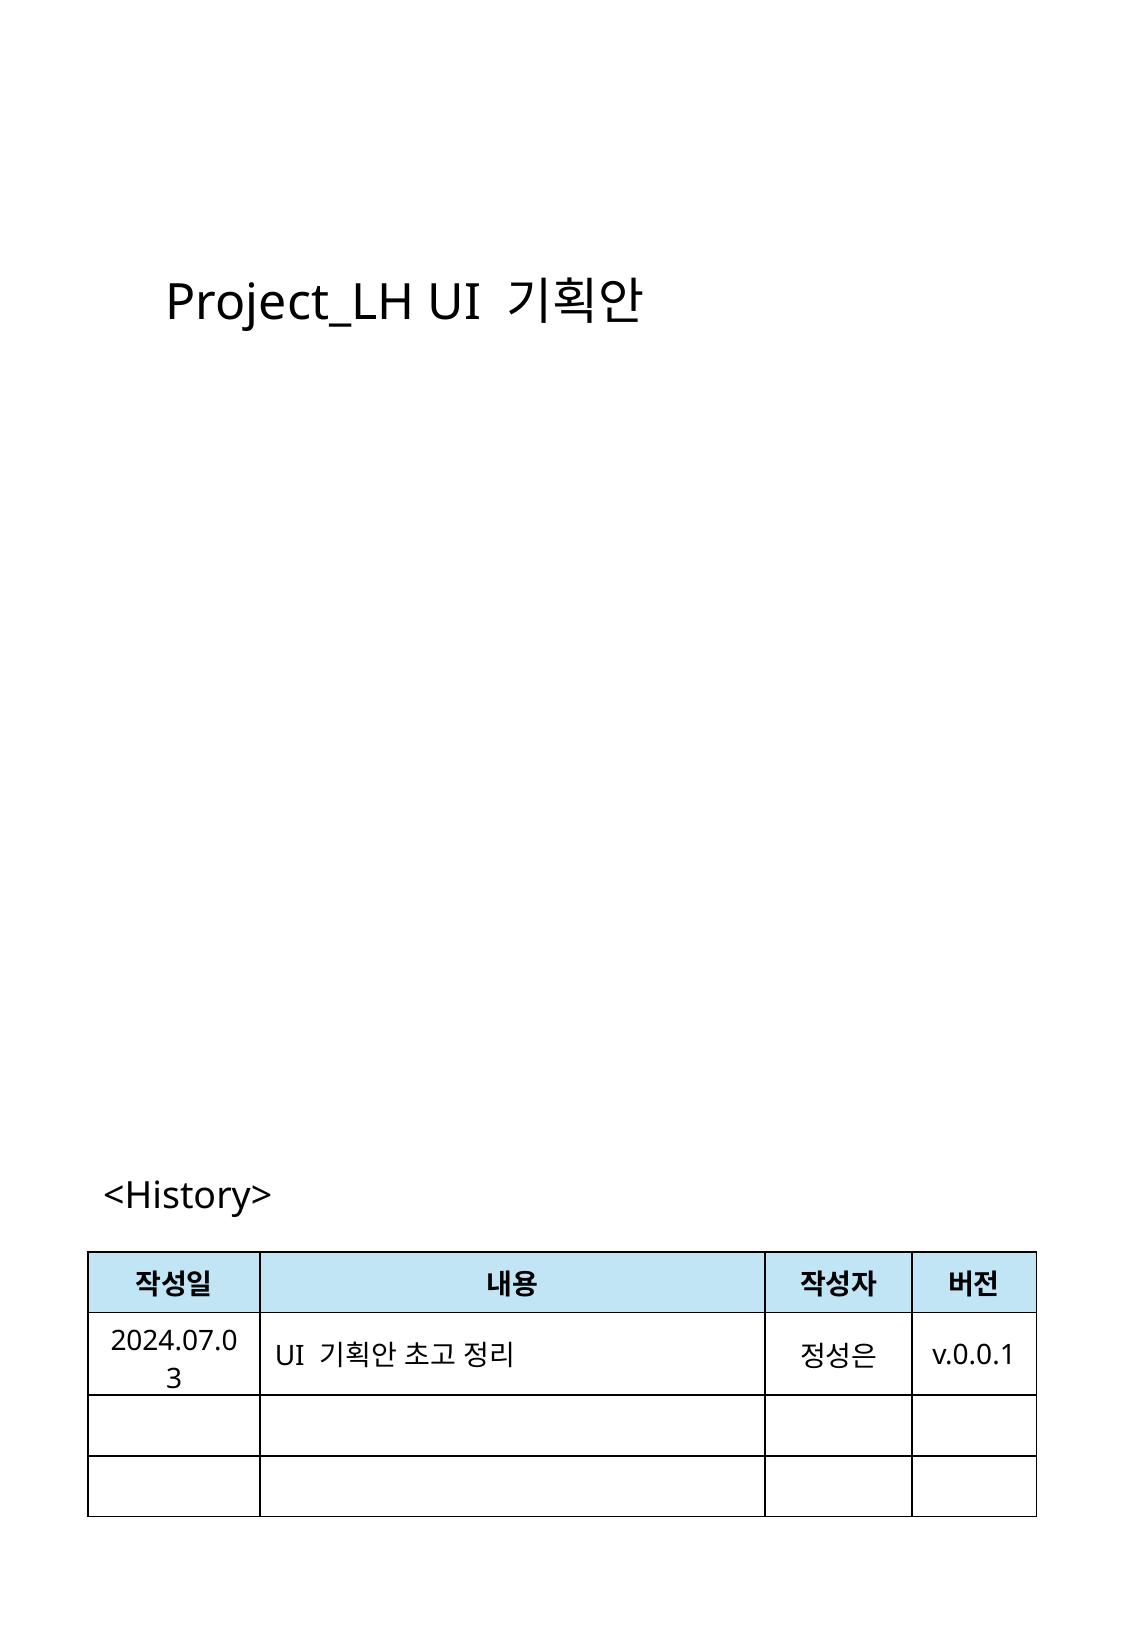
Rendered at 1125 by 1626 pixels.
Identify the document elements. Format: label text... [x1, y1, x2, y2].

text_box Project_LH UI 기획안 [150, 262, 975, 337]
table_cell [766, 1396, 911, 1455]
table_cell 2024.07.03 [89, 1313, 259, 1394]
table_cell [261, 1396, 764, 1455]
table_cell [89, 1457, 259, 1516]
table_cell UI 기획안 초고 정리 [261, 1313, 764, 1394]
table_header 내용 [261, 1253, 764, 1312]
table_cell v.0.0.1 [913, 1313, 1036, 1394]
text_box <History> [88, 1163, 293, 1224]
table_header 버전 [913, 1253, 1036, 1312]
table_cell [89, 1396, 259, 1455]
table_cell 정성은 [766, 1313, 911, 1394]
table_cell [766, 1457, 911, 1516]
table_cell [261, 1457, 764, 1516]
table_header 작성일 [89, 1253, 259, 1312]
table_cell [913, 1396, 1036, 1455]
table_header 작성자 [766, 1253, 911, 1312]
table_cell [913, 1457, 1036, 1516]
